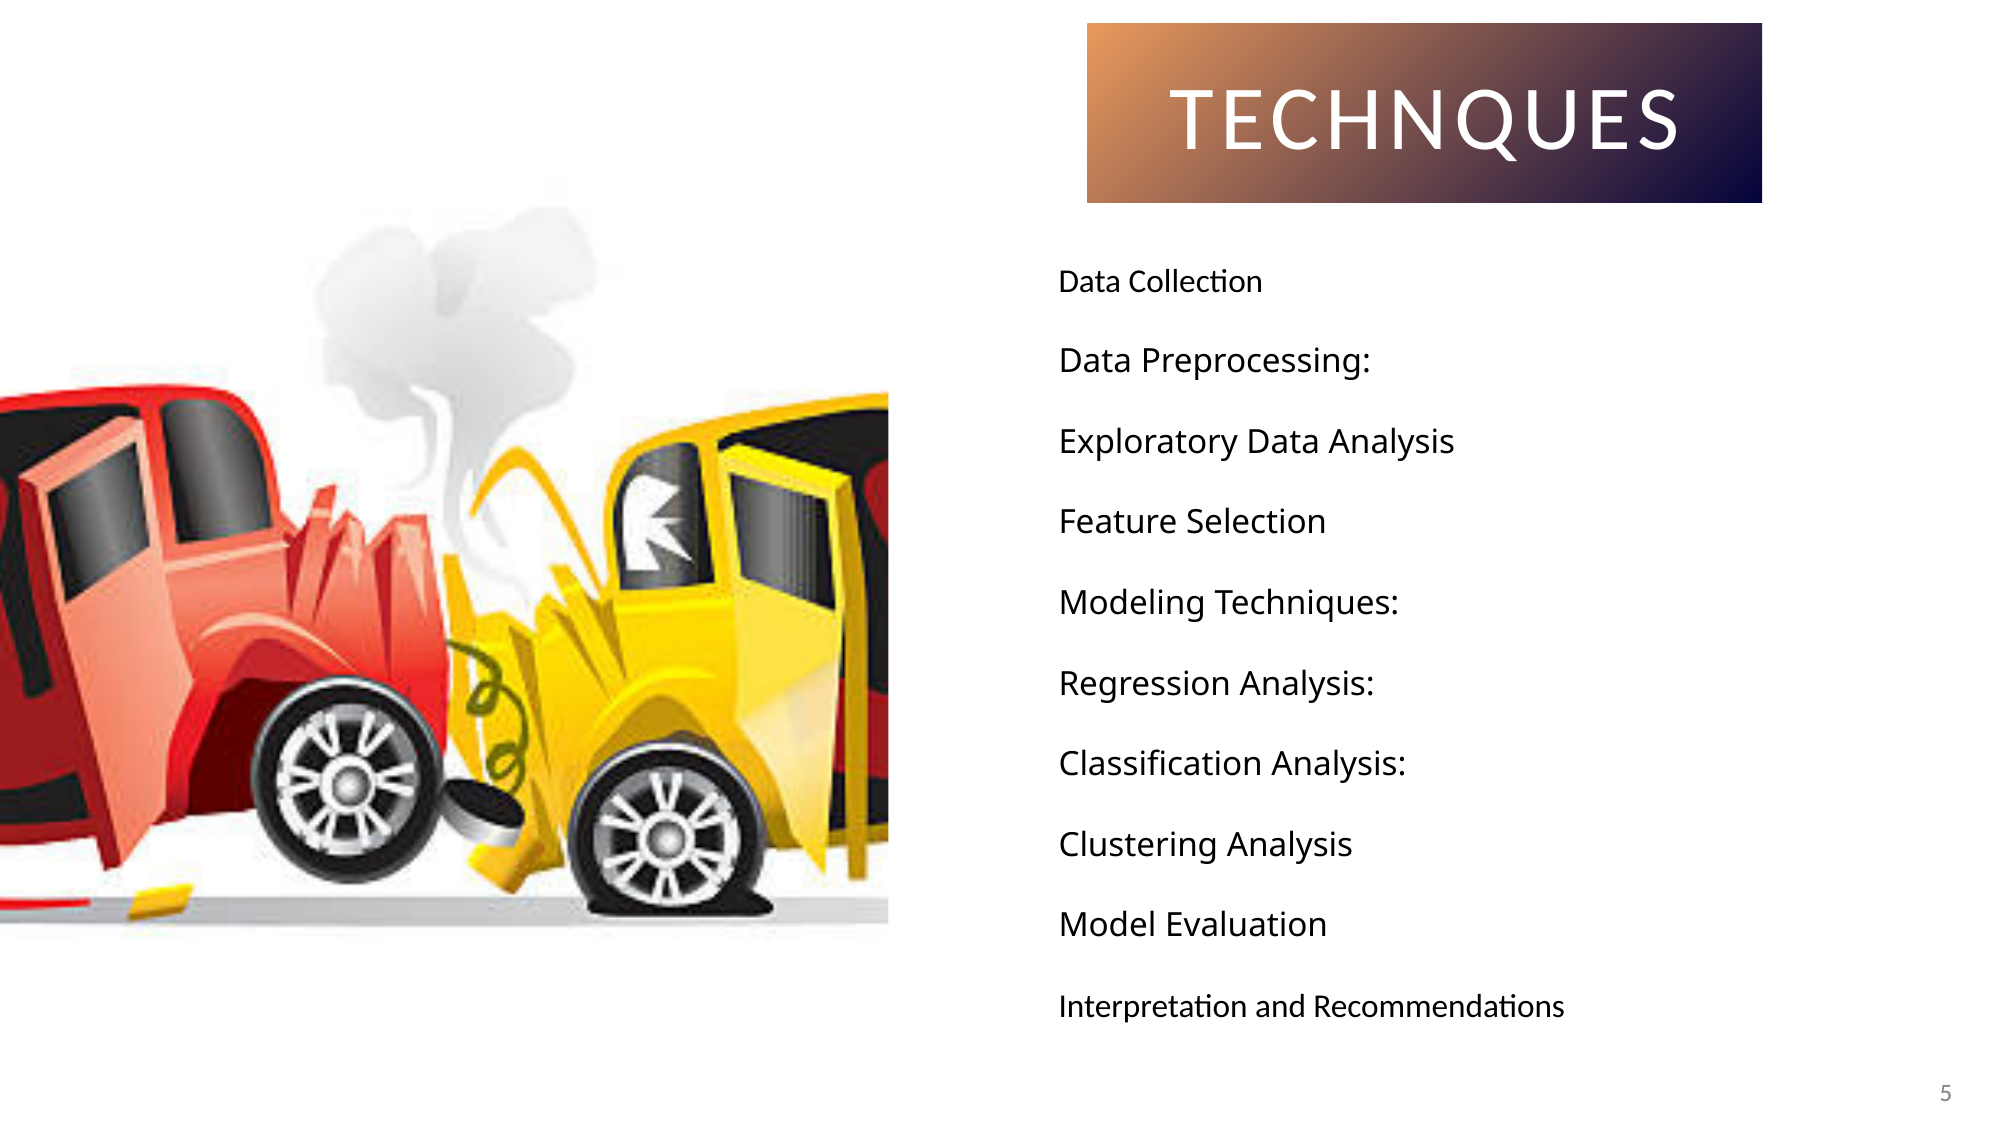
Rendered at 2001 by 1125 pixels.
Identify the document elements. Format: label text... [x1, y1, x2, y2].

slide_number 5 [1894, 1061, 1968, 1121]
list Data Collection Data Preprocessing: Exploratory Data Analysis Feature Selection Modeling Techniques: Regression Analysis: Classification Analysis: Clustering Analysis Model Evaluation Interpretation and Recommendations [1043, 231, 1806, 1082]
list TECHNQUES [1087, 23, 1763, 203]
picture [0, 0, 889, 1124]
